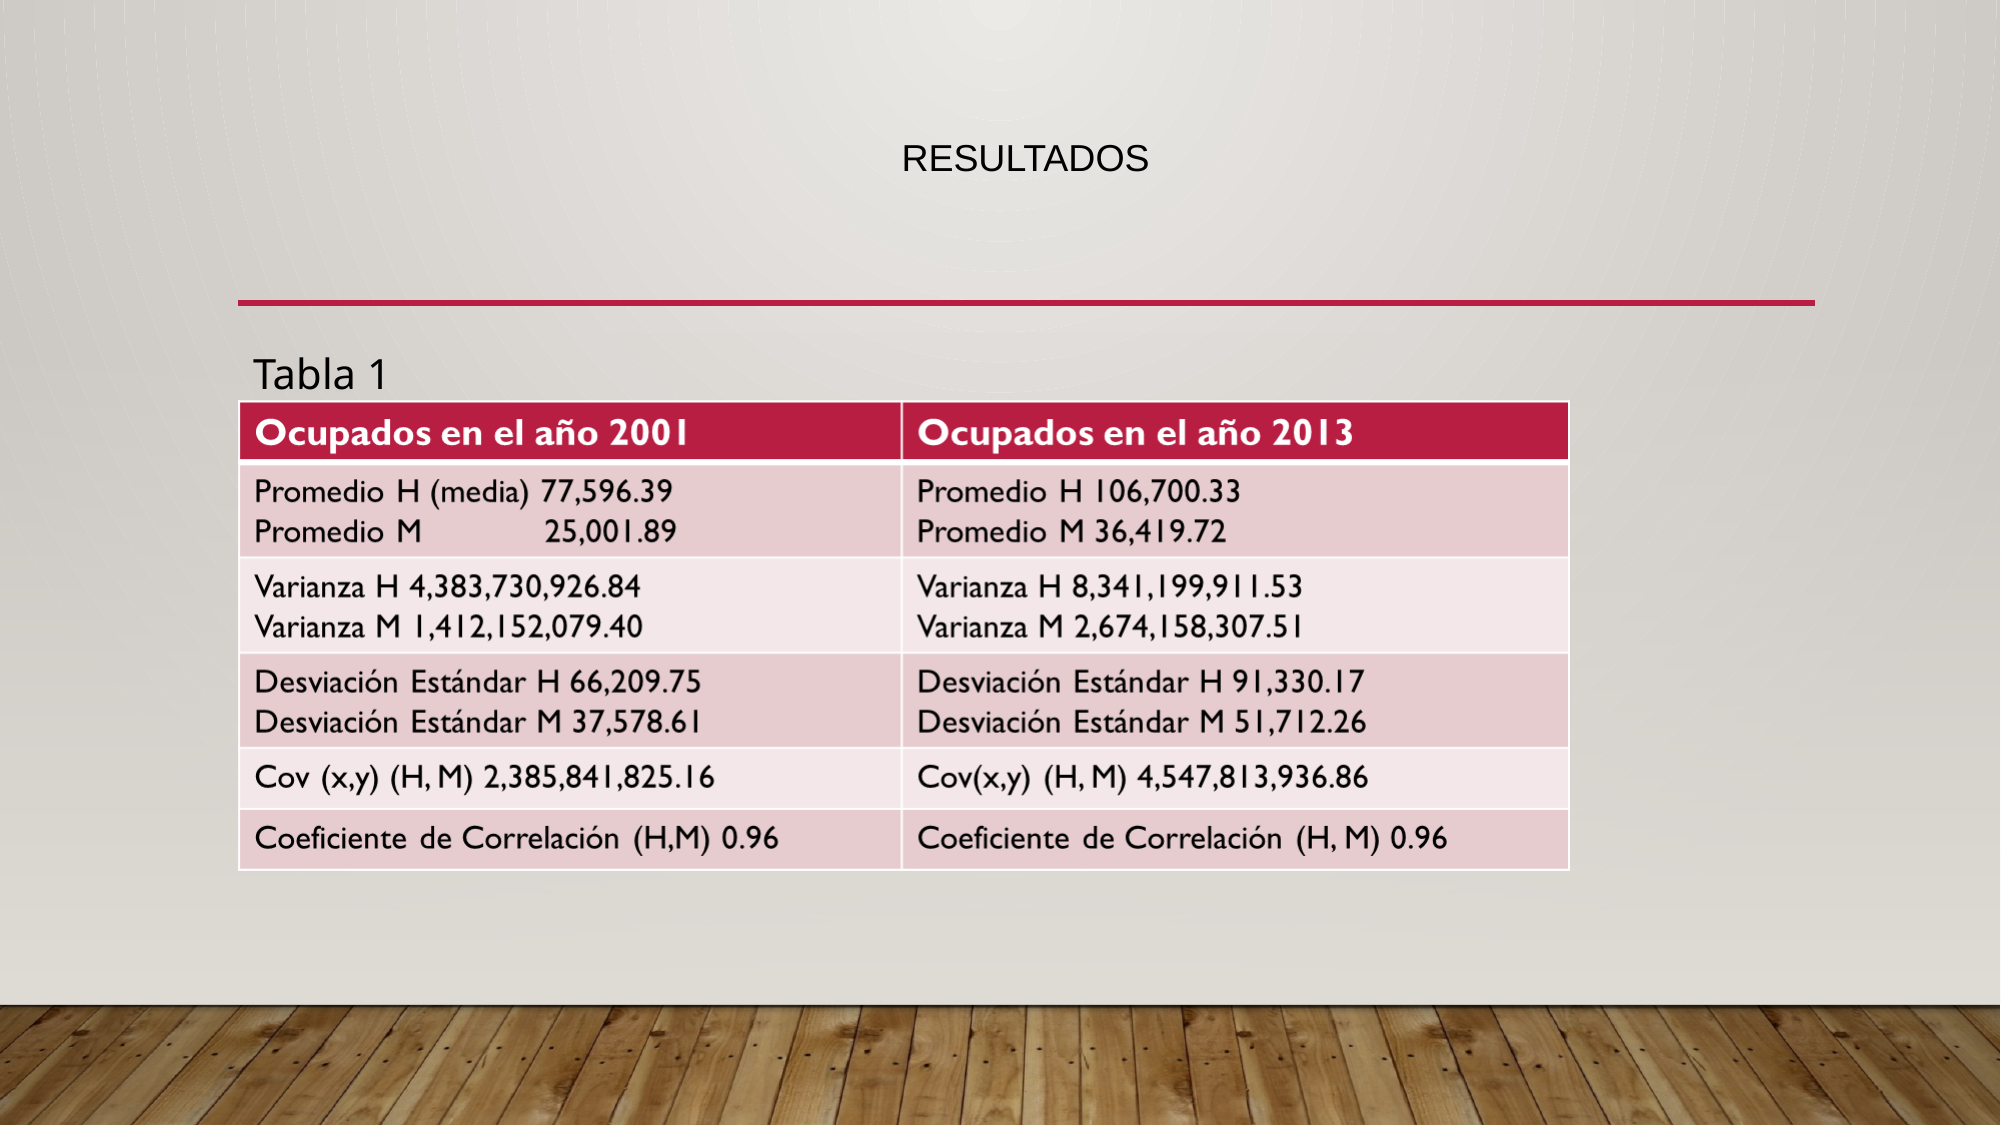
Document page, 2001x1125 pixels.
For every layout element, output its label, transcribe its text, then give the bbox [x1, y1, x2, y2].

picture [237, 396, 1574, 877]
title resultados [238, 131, 1814, 305]
list Tabla 1 [238, 330, 1814, 897]
picture [0, 1005, 2000, 1125]
